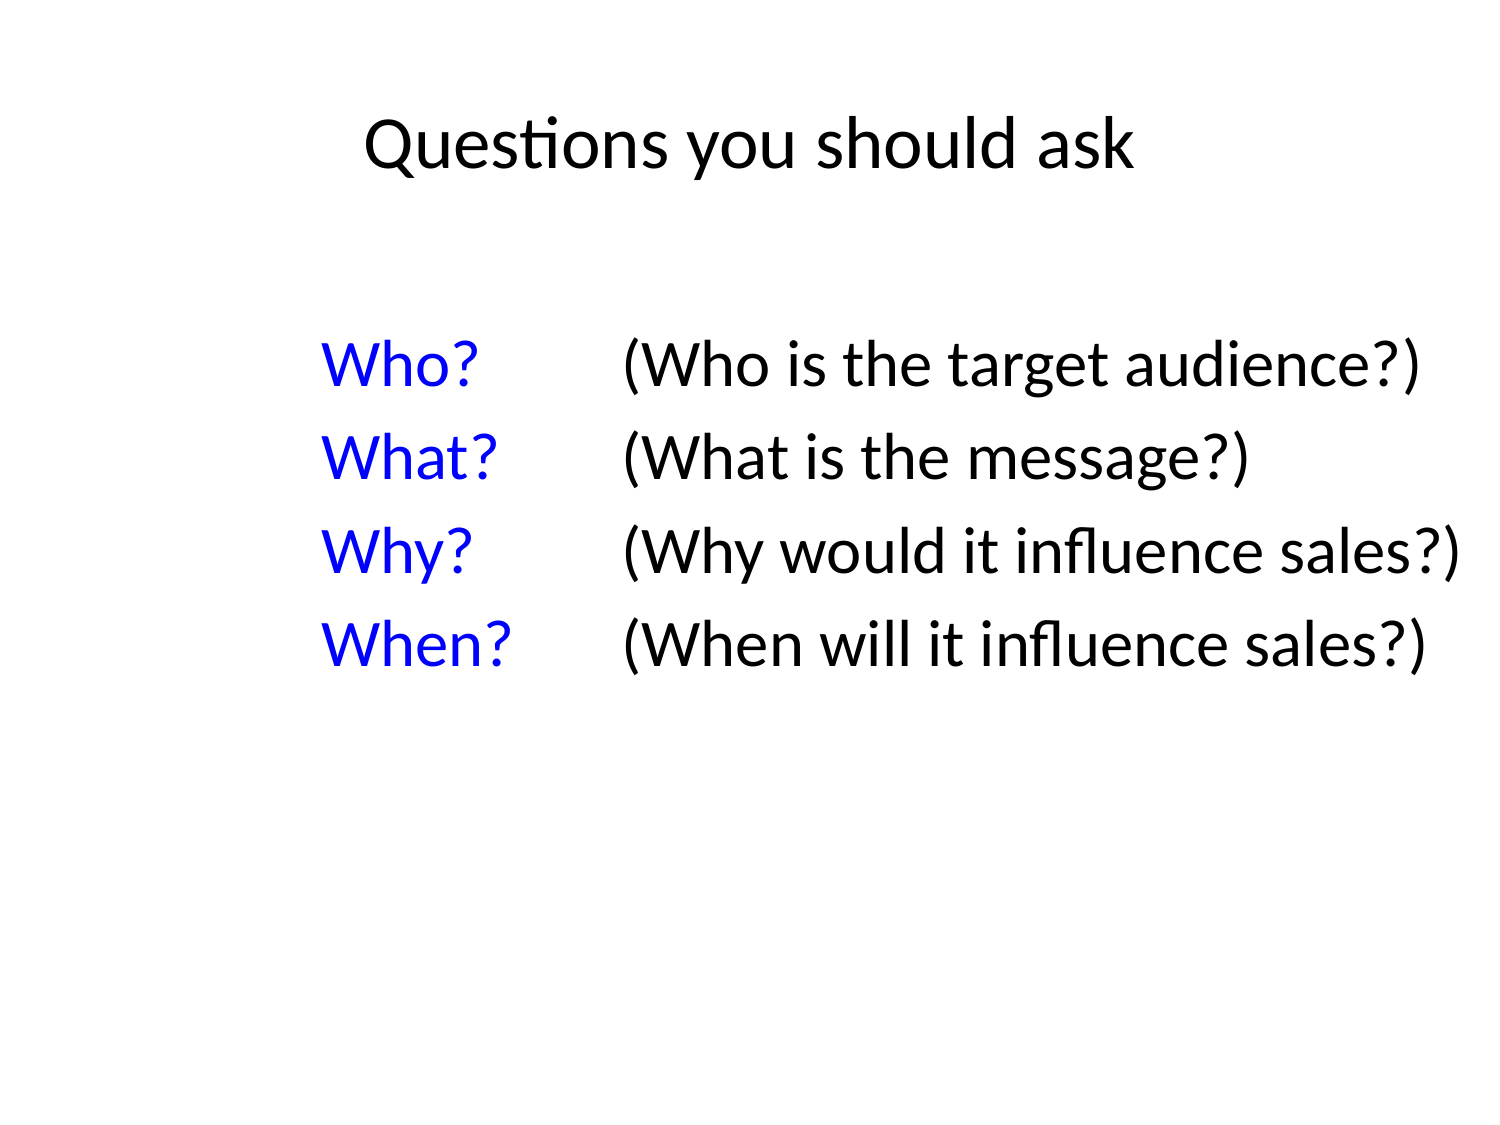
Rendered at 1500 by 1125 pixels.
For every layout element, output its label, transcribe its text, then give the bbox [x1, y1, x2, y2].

list Who? (Who is the target audience?) What? (What is the message?) Why? (Why would it influence sales?) When? (When will it influence sales?) [99, 312, 1500, 988]
title Questions you should ask [75, 45, 1425, 233]
